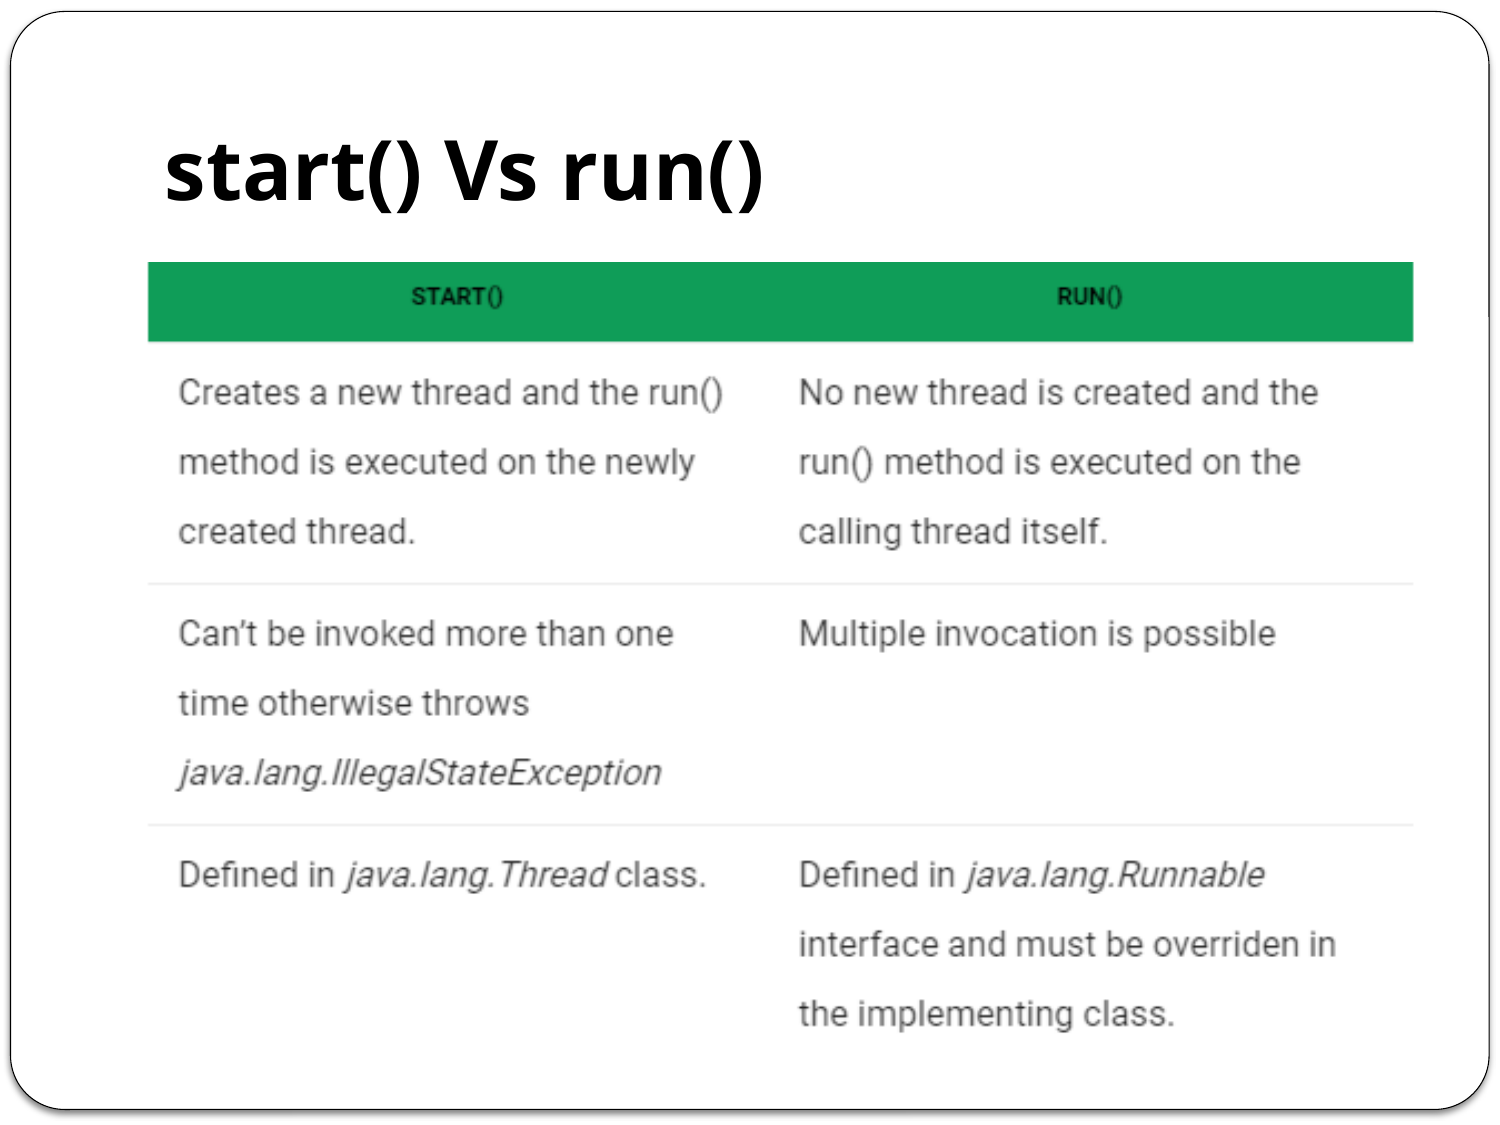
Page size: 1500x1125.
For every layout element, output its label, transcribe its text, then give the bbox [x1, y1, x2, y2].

title start() Vs run() [150, 45, 1425, 233]
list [137, 262, 1438, 1038]
